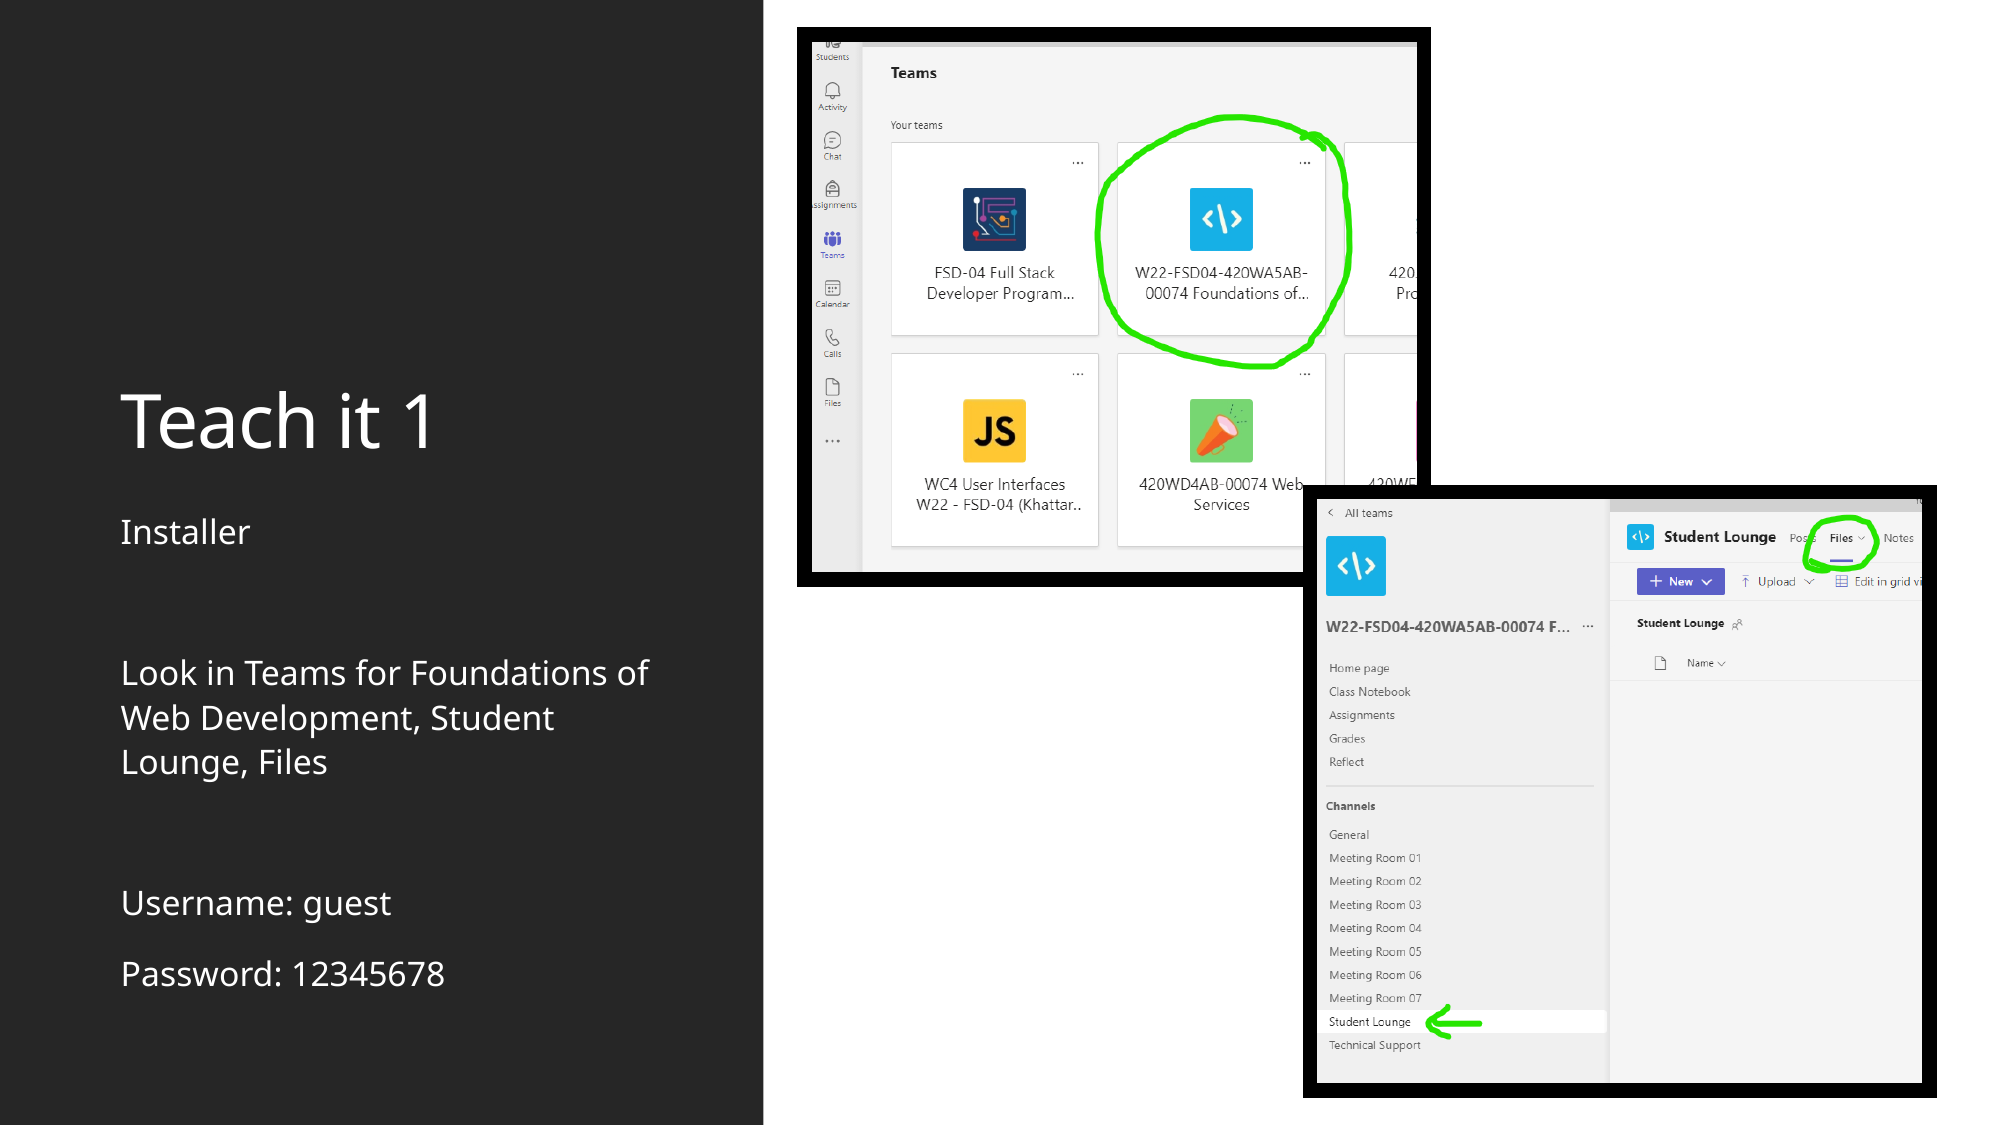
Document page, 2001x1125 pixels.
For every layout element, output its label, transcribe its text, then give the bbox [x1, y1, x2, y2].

title Teach it 1 [105, 128, 683, 473]
picture [811, 41, 1923, 1084]
list Installer Look in Teams for Foundations of Web Development, Student Lounge, Files Username: guest Password: 12345678 [105, 499, 683, 1002]
